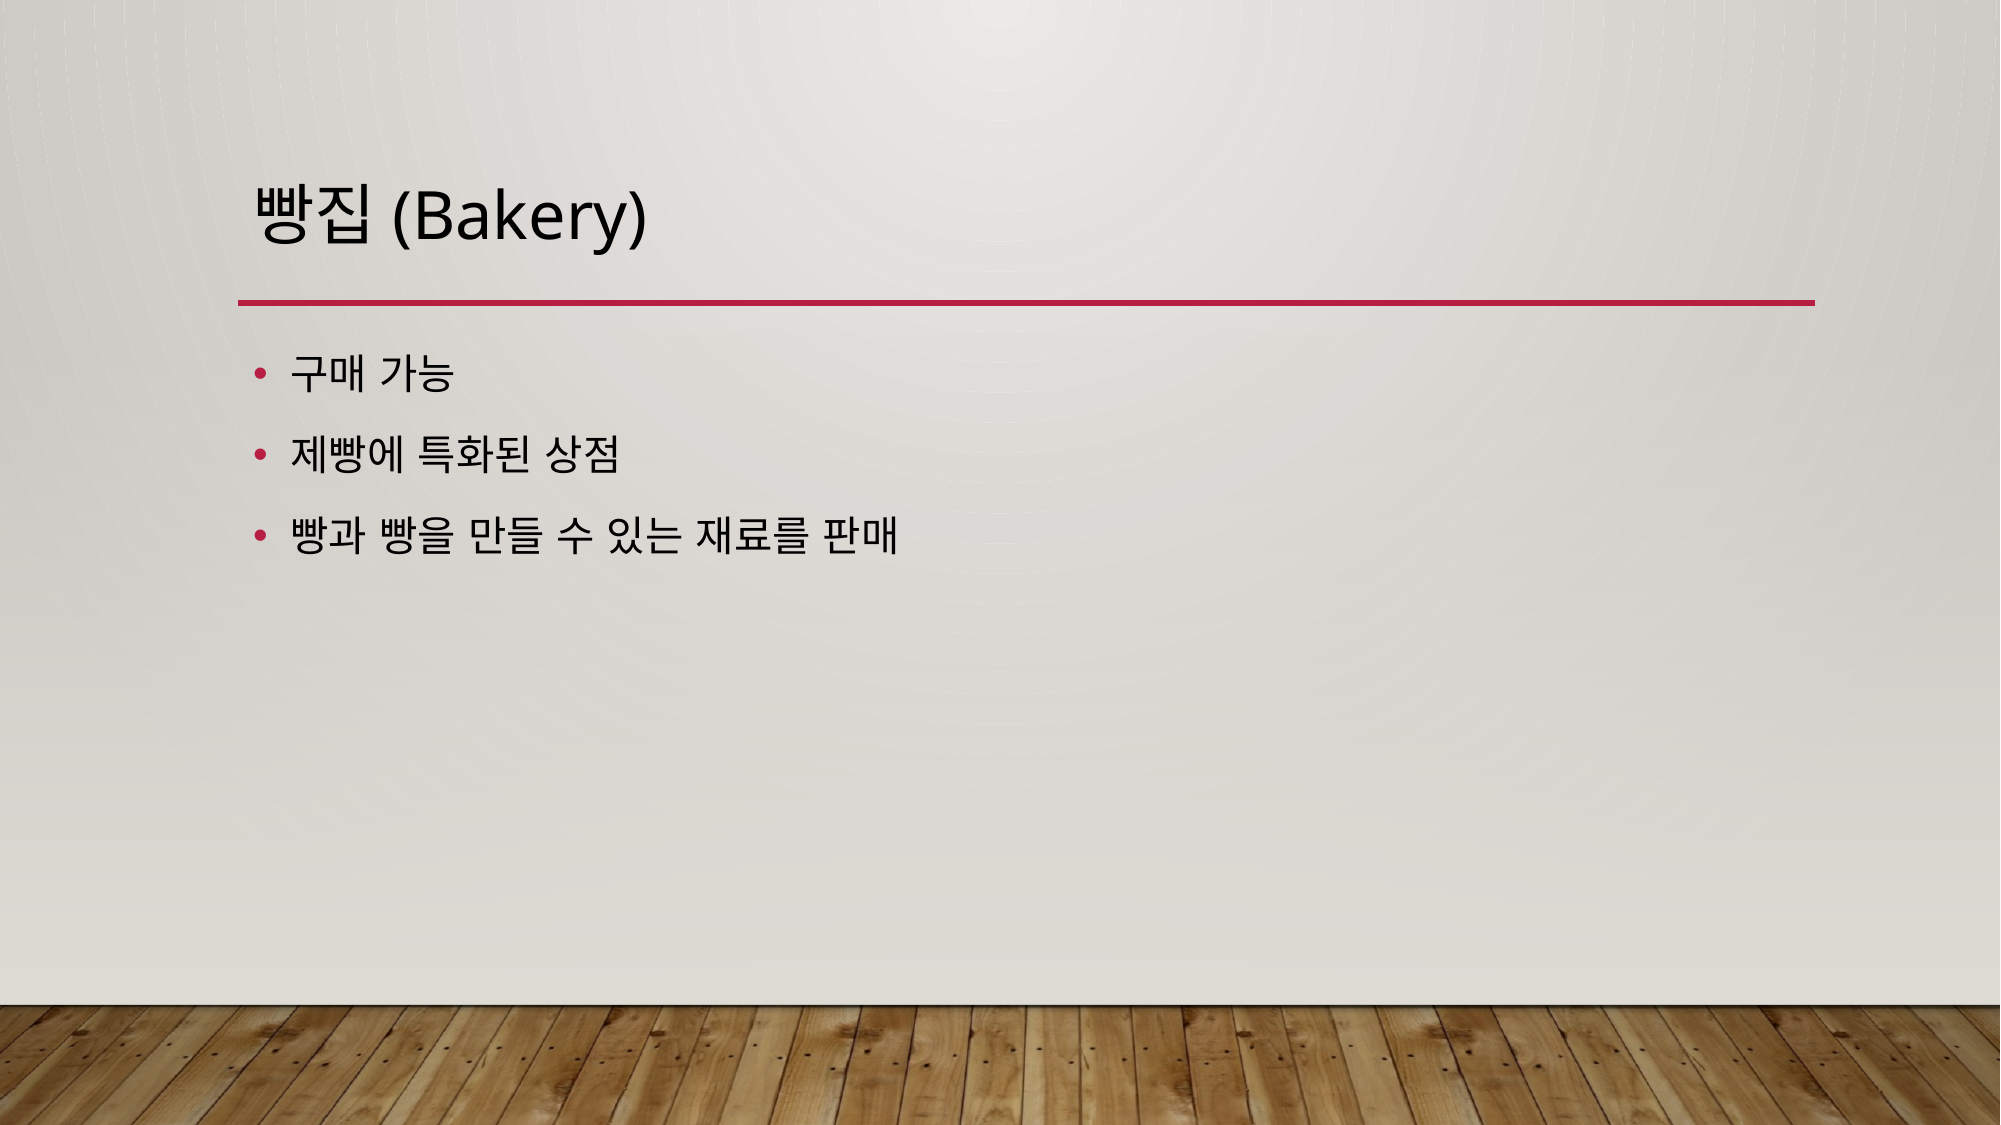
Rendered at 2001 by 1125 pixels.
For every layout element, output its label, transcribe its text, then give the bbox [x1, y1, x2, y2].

title 빵집(Bakery) [238, 131, 1814, 305]
list 구매 가능 제빵에 특화된 상점 빵과 빵을 만들 수 있는 재료를 판매 [238, 330, 1814, 897]
picture [0, 1005, 2000, 1125]
